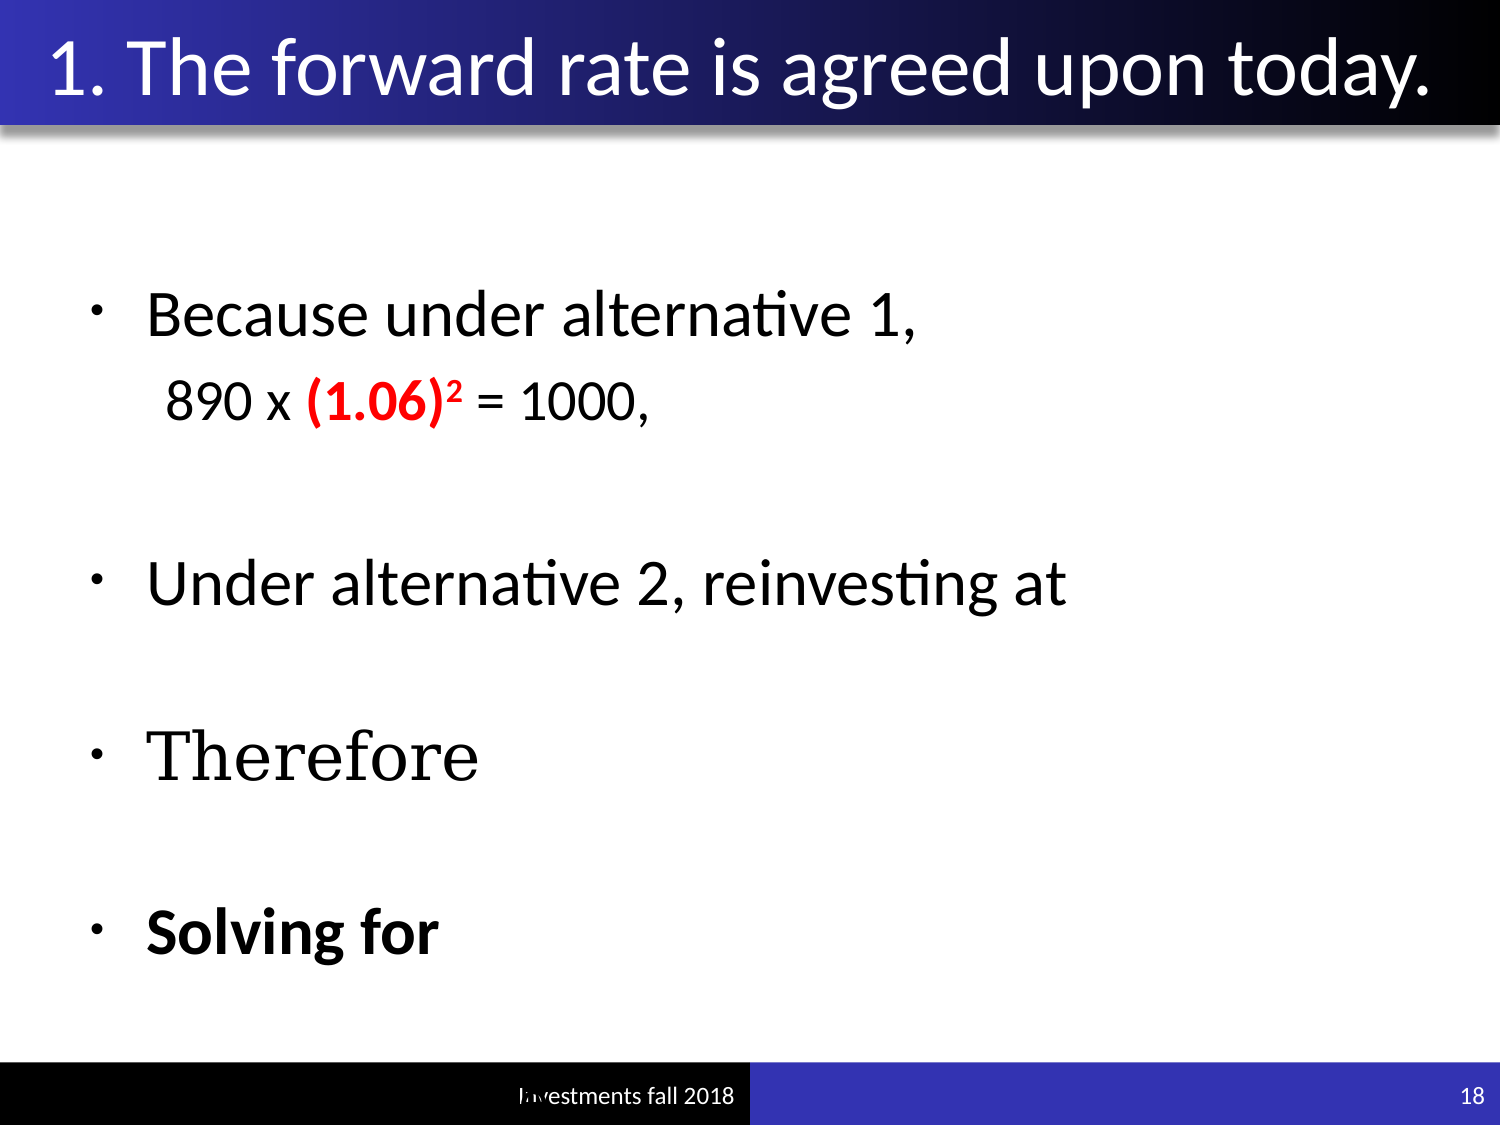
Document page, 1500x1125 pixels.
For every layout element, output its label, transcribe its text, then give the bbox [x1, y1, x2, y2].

slide_number 18 [1400, 1065, 1500, 1125]
title 1. The forward rate is agreed upon today. [0, 0, 1463, 125]
